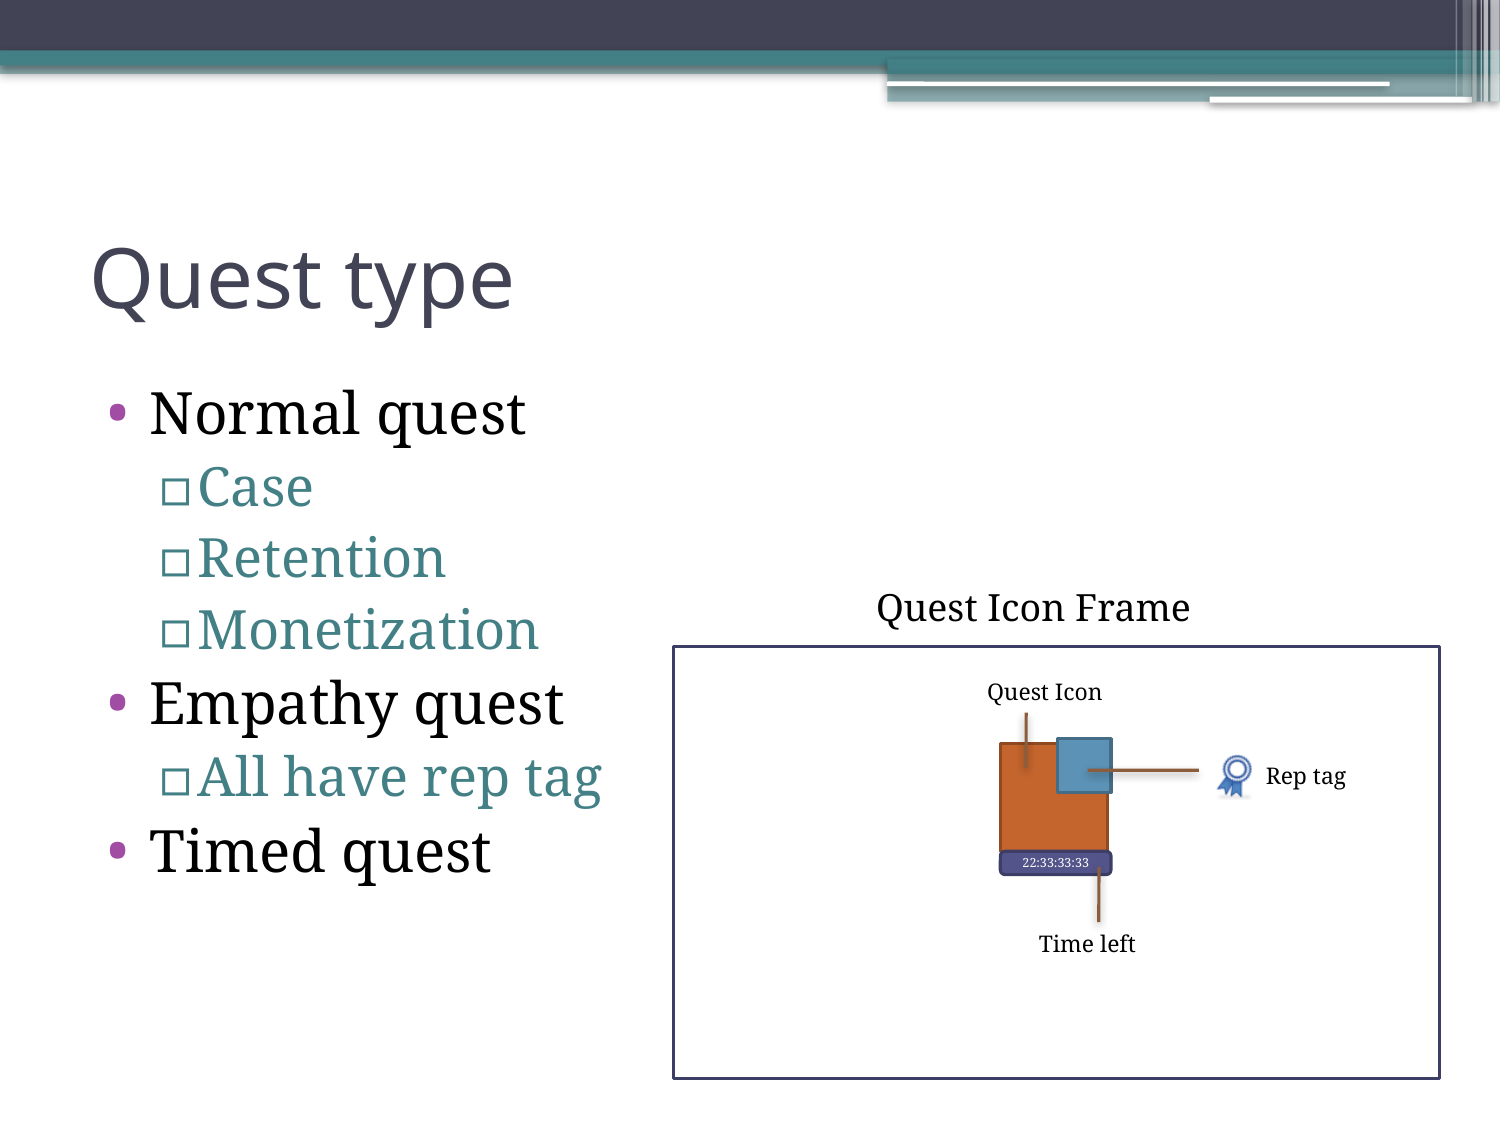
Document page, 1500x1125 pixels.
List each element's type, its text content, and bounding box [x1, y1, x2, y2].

list Normal quest Case Retention Monetization Empathy quest All have rep tag Timed quest [75, 368, 1425, 1079]
text_box Time left [997, 922, 1178, 965]
title Quest type [75, 187, 1425, 363]
text_box 22:33:33:33 [998, 849, 1113, 877]
text_box [672, 645, 1441, 1080]
picture [1212, 753, 1259, 801]
text_box Quest Icon Frame [861, 576, 1309, 636]
